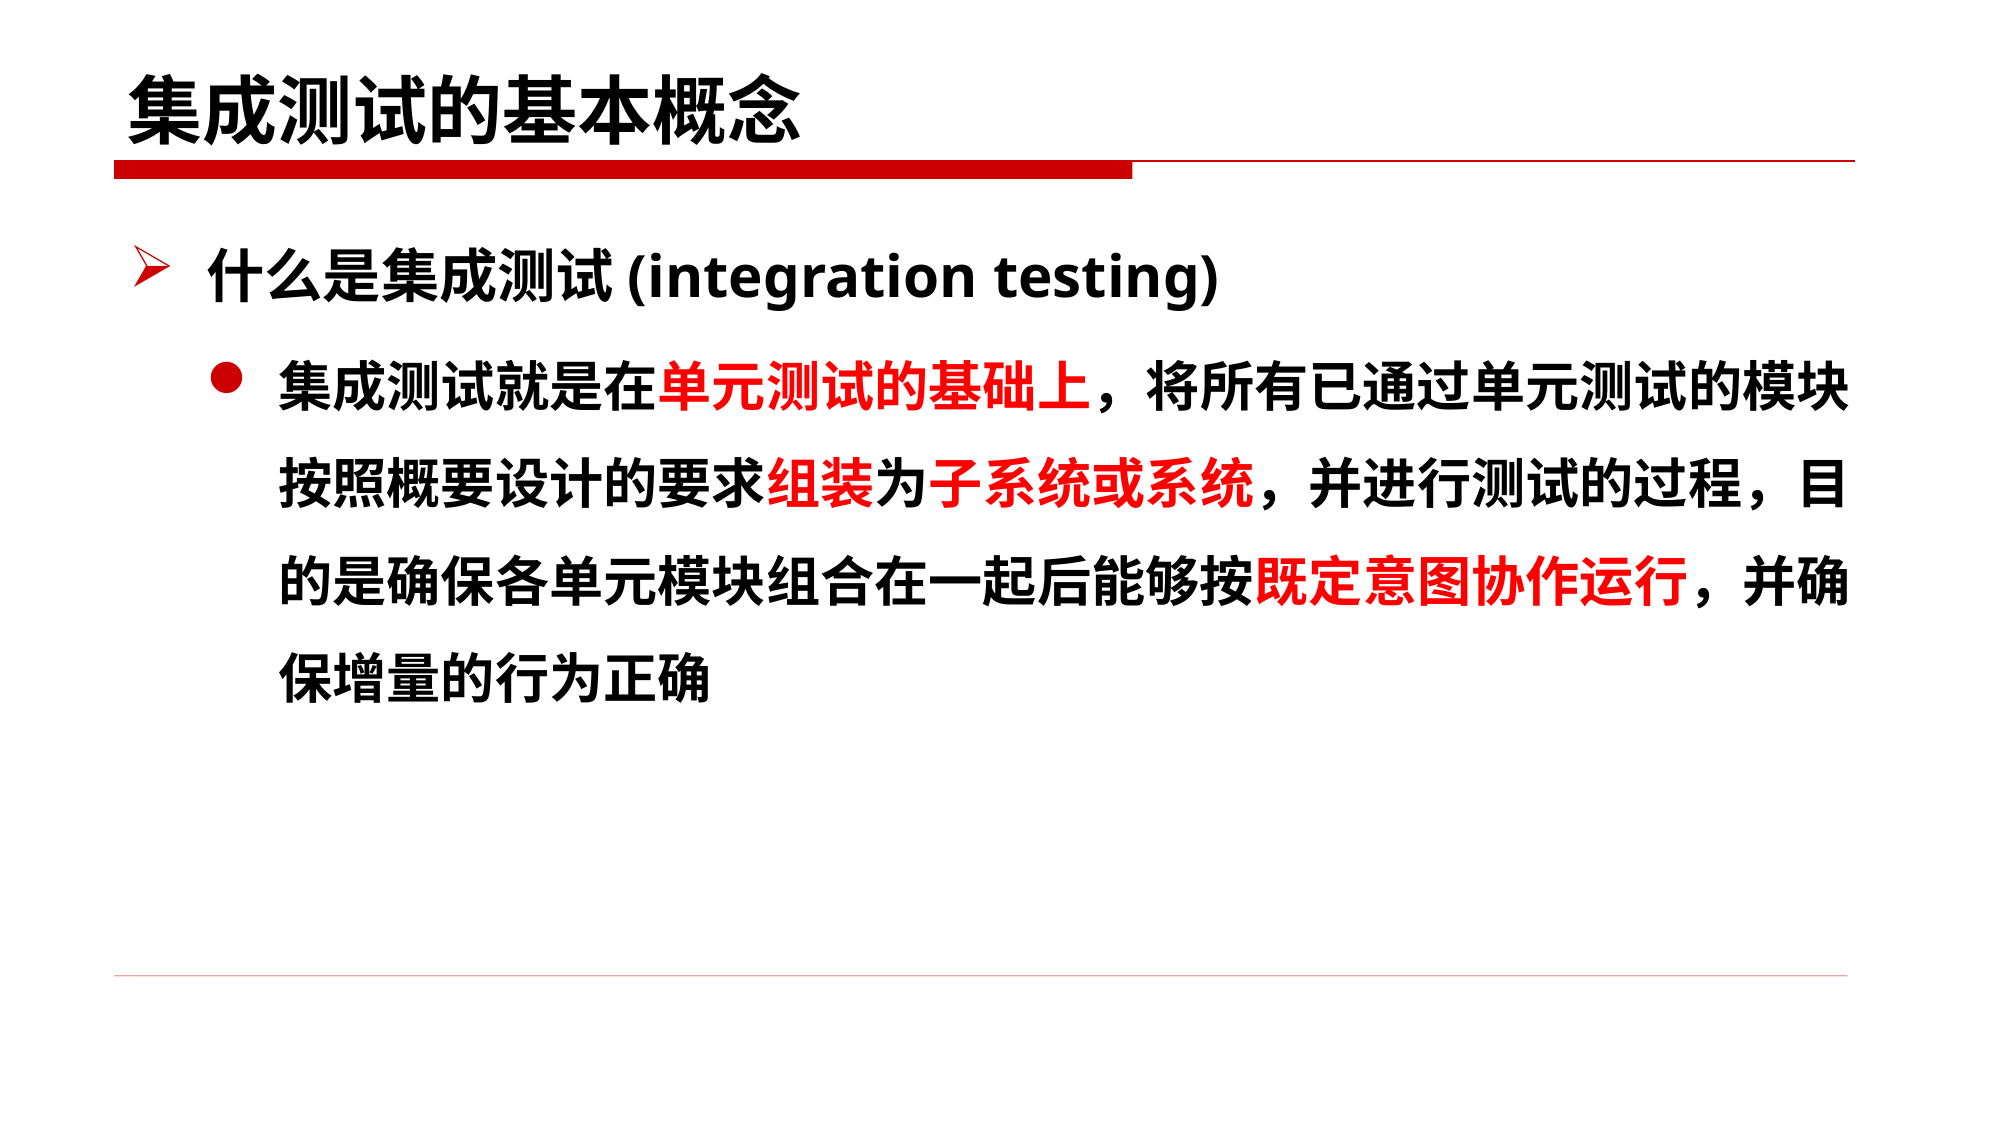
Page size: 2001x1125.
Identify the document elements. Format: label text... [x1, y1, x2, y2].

title 集成测试的基本概念 [112, 42, 1863, 161]
list 什么是集成测试(integration testing) 集成测试就是在单元测试的基础上，将所有已通过单元测试的模块按照概要设计的要求组装为子系统或系统，并进行测试的过程，目的是确保各单元模块组合在一起后能够按既定意图协作运行，并确保增量的行为正确 [114, 196, 1898, 897]
